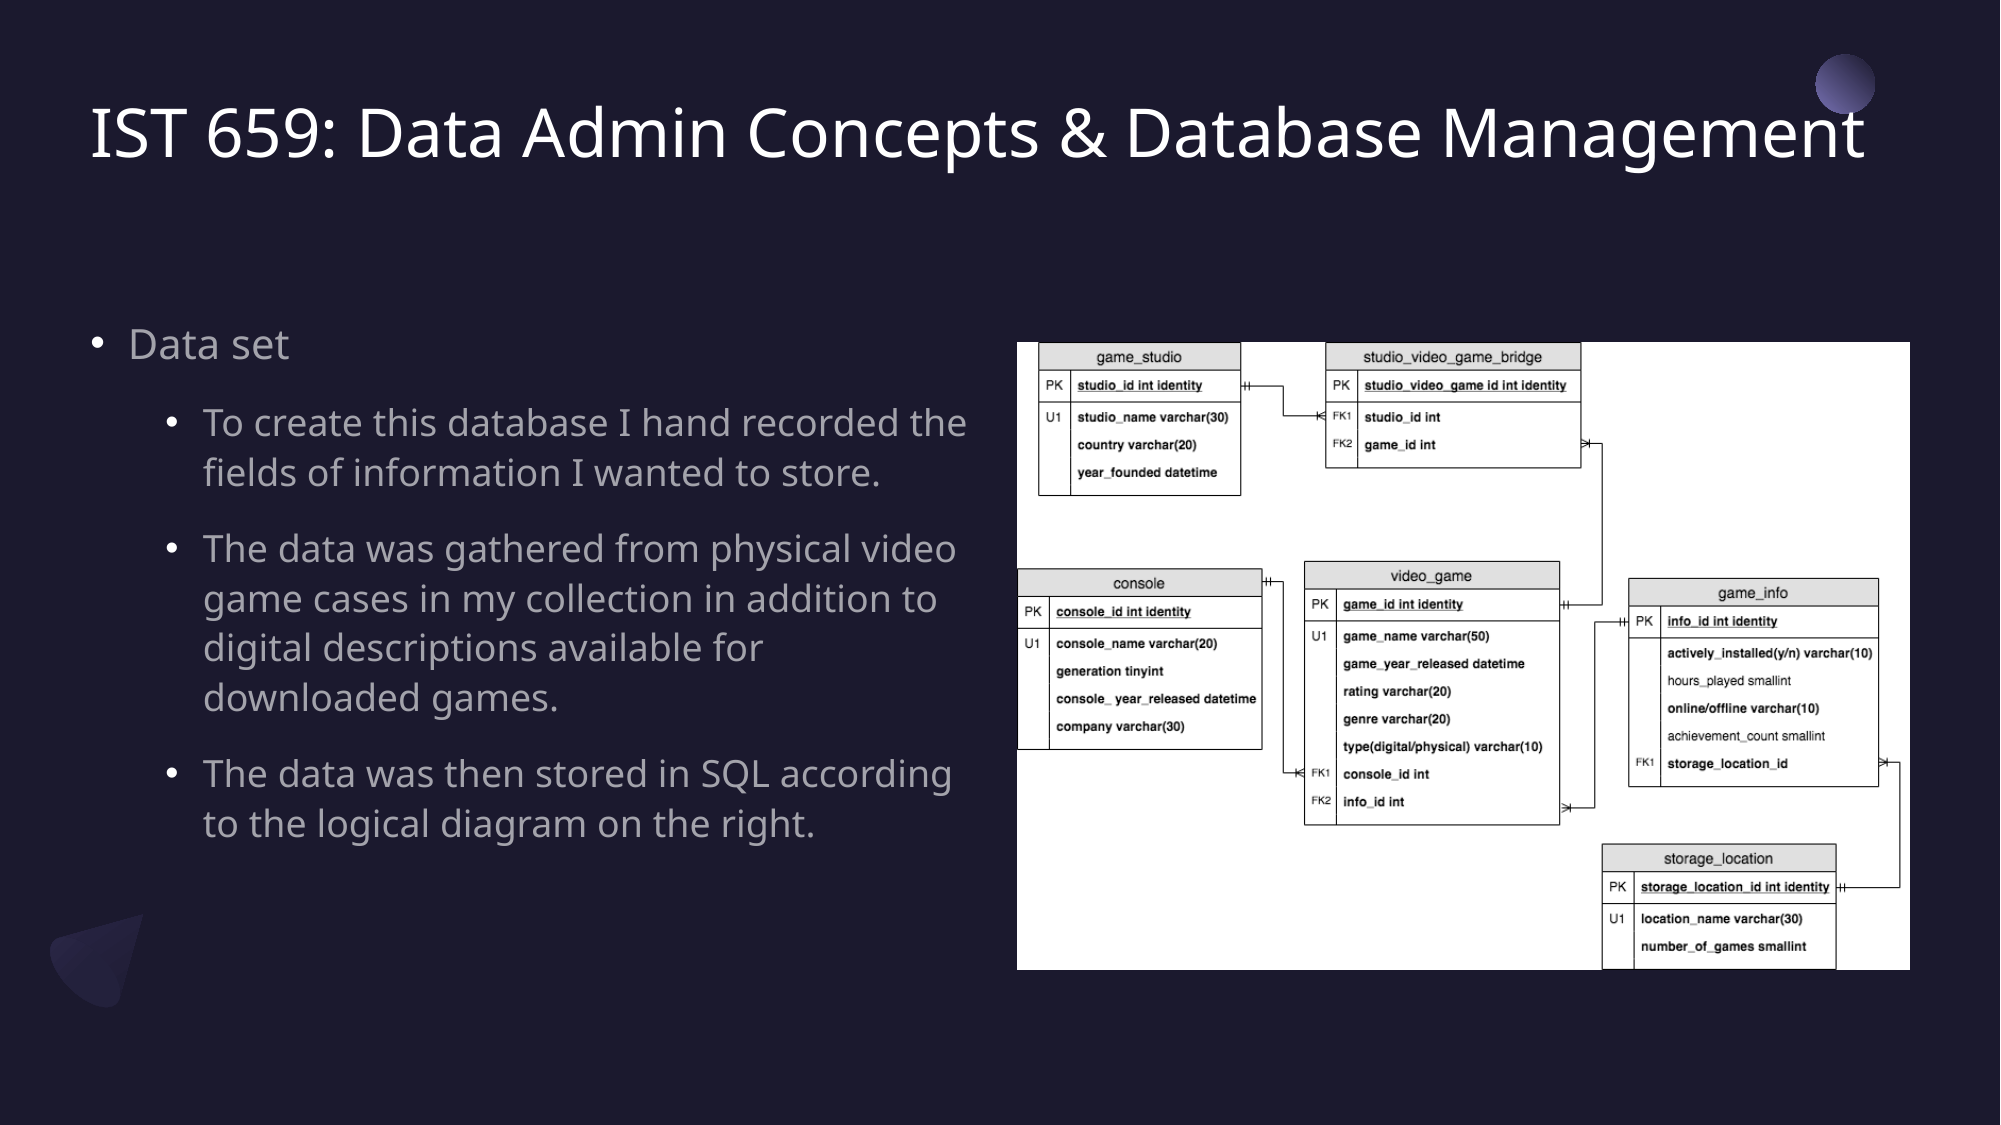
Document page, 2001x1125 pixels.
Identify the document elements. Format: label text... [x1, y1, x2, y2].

title IST 659: Data Admin Concepts & Database Management [90, 90, 1910, 248]
list Data set To create this database I hand recorded the fields of information I wanted to store. The data was gathered from physical video game cases in my collection in addition to digital descriptions available for downloaded games. The data was then stored in SQL according to the logical diagram on the right. [90, 312, 982, 1000]
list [1017, 342, 1910, 970]
